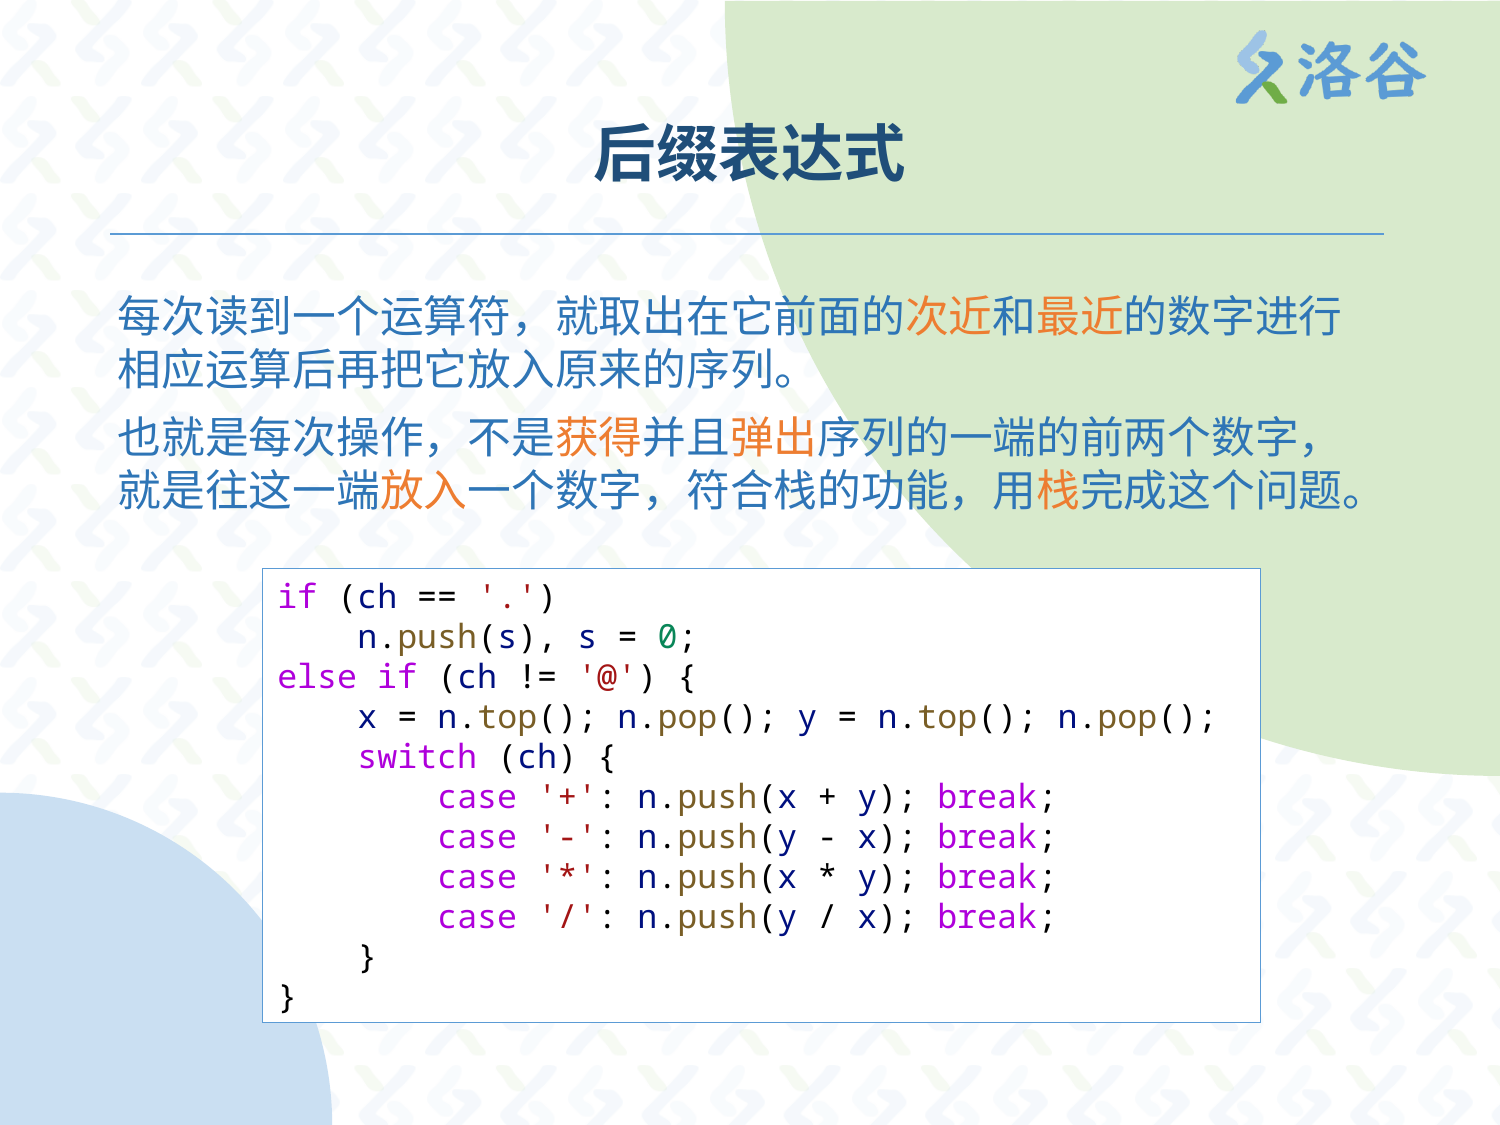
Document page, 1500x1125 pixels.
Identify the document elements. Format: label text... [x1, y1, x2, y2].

text_box if (ch == '.') n.push(s), s = 0; else if (ch != '@') { x = n.top(); n.pop(); y = n.top(); n.pop(); switch (ch) { case '+': n.push(x + y); break; case '-': n.push(y - x); break; case '*': n.push(x * y); break; case '/': n.push(y / x); break; } } [262, 568, 1261, 1023]
title 后缀表达式 [102, 77, 1397, 198]
picture [1235, 26, 1427, 108]
list 每次读到一个运算符，就取出在它前面的次近和最近的数字进行相应运算后再把它放入原来的序列。 也就是每次操作，不是获得并且弹出序列的一端的前两个数字，就是往这一端放入一个数字，符合栈的功能，用栈完成这个问题。 [102, 281, 1397, 1016]
